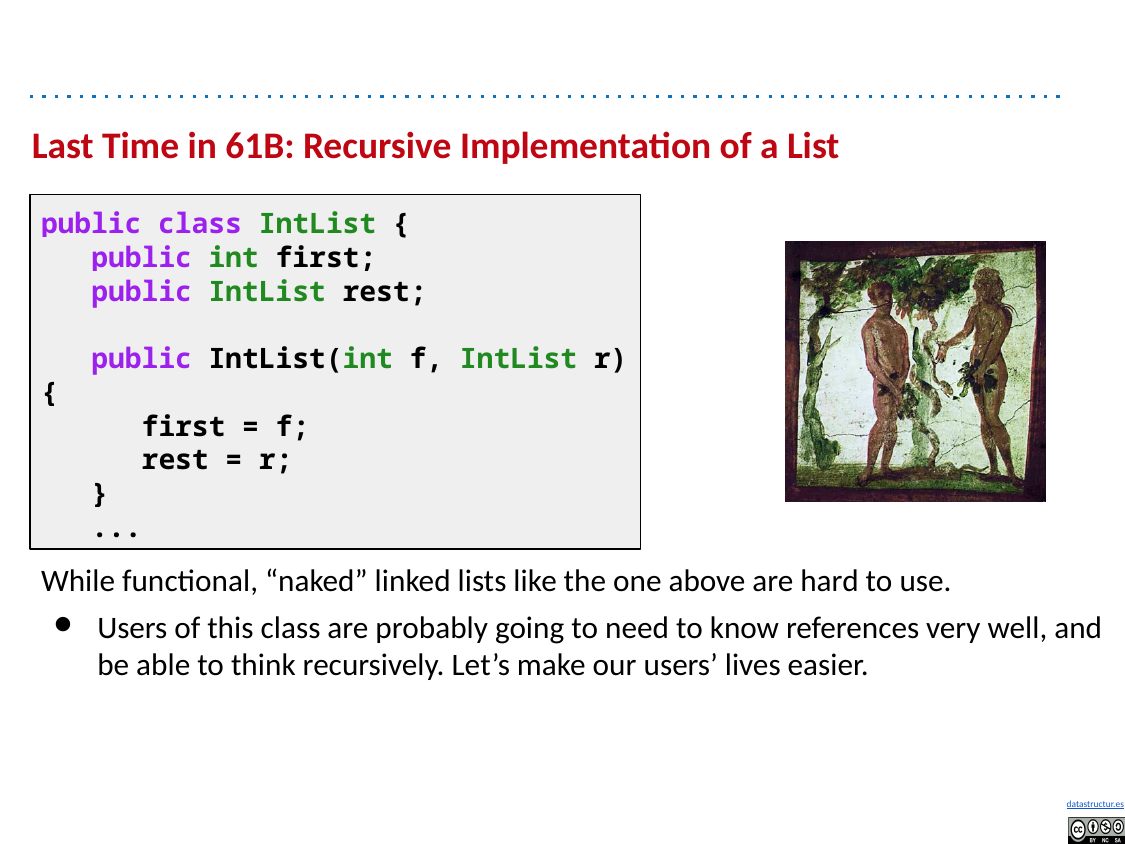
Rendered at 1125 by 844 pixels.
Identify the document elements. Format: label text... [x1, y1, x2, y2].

list While functional, “naked” linked lists like the one above are hard to use. Users of this class are probably going to need to know references very well, and be able to think recursively. Let’s make our users’ lives easier. [29, 548, 1125, 690]
title Last Time in 61B: Recursive Implementation of a List [20, 116, 1033, 178]
picture [785, 241, 1046, 502]
list public class IntList { public int first; public IntList rest; public IntList(int f, IntList r) { first = f; rest = r; } ... [29, 194, 641, 549]
picture [1068, 817, 1125, 844]
